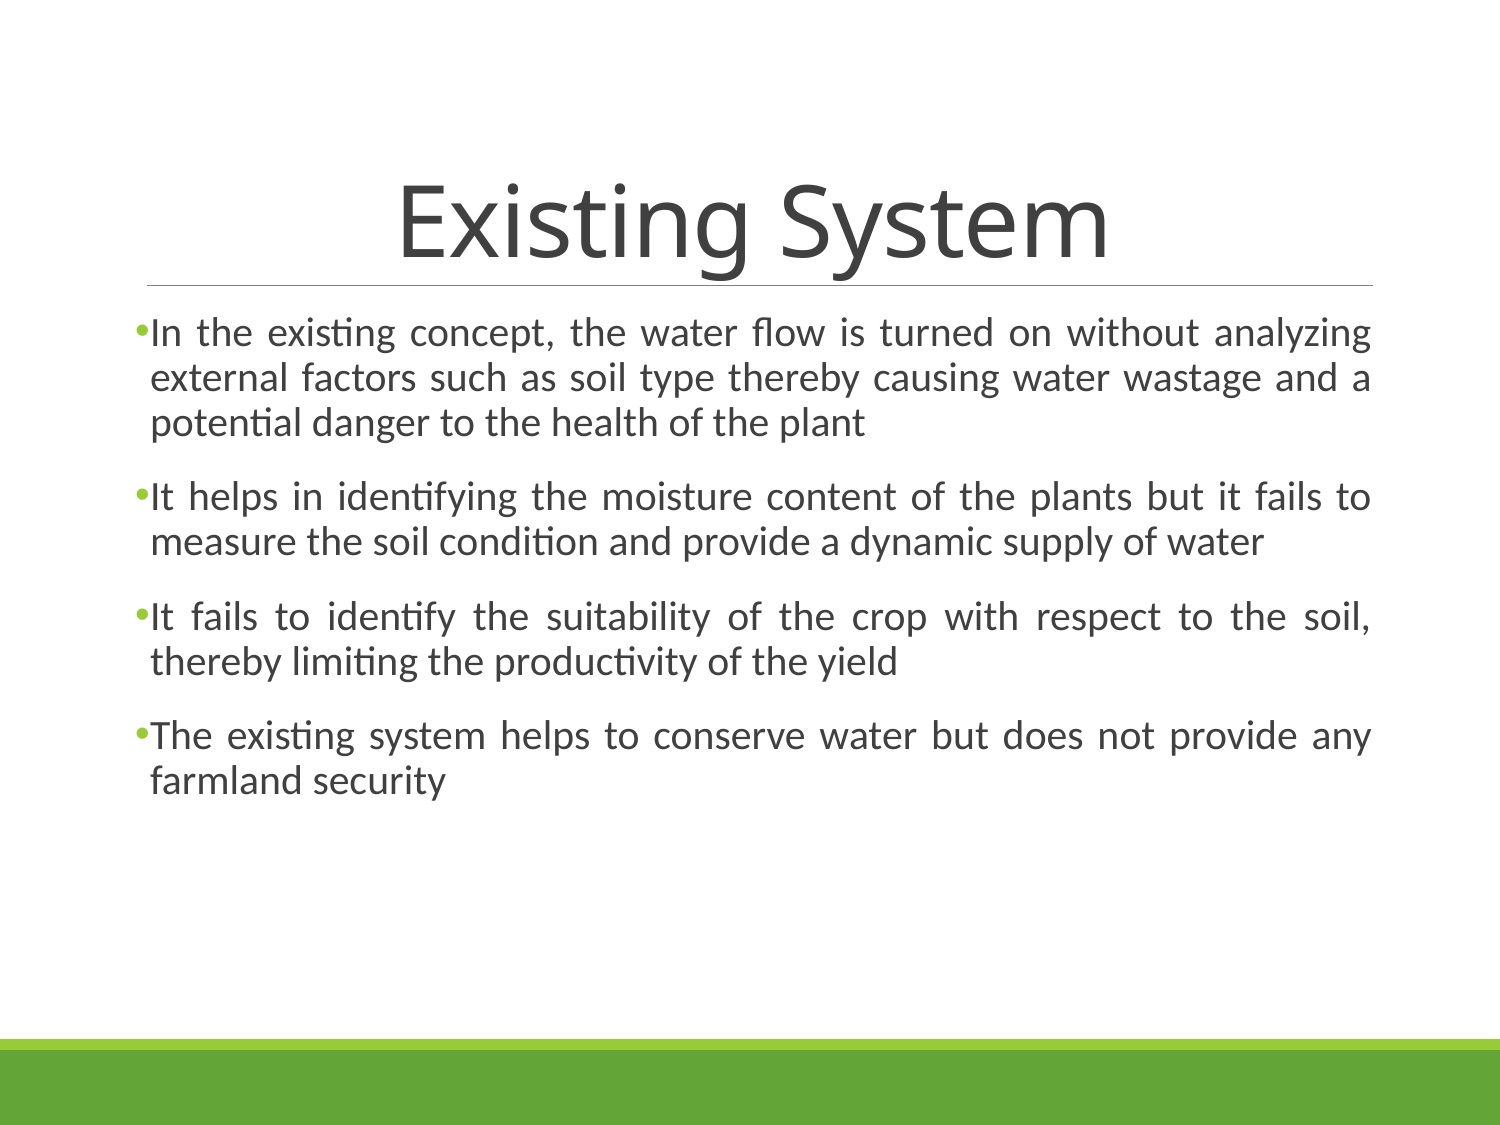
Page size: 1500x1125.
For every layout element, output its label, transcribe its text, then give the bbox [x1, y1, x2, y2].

list In the existing concept, the water flow is turned on without analyzing external factors such as soil type thereby causing water wastage and a potential danger to the health of the plant It helps in identifying the moisture content of the plants but it fails to measure the soil condition and provide a dynamic supply of water It fails to identify the suitability of the crop with respect to the soil, thereby limiting the productivity of the yield The existing system helps to conserve water but does not provide any farmland security [135, 302, 1373, 963]
title Existing System [135, 47, 1373, 285]
